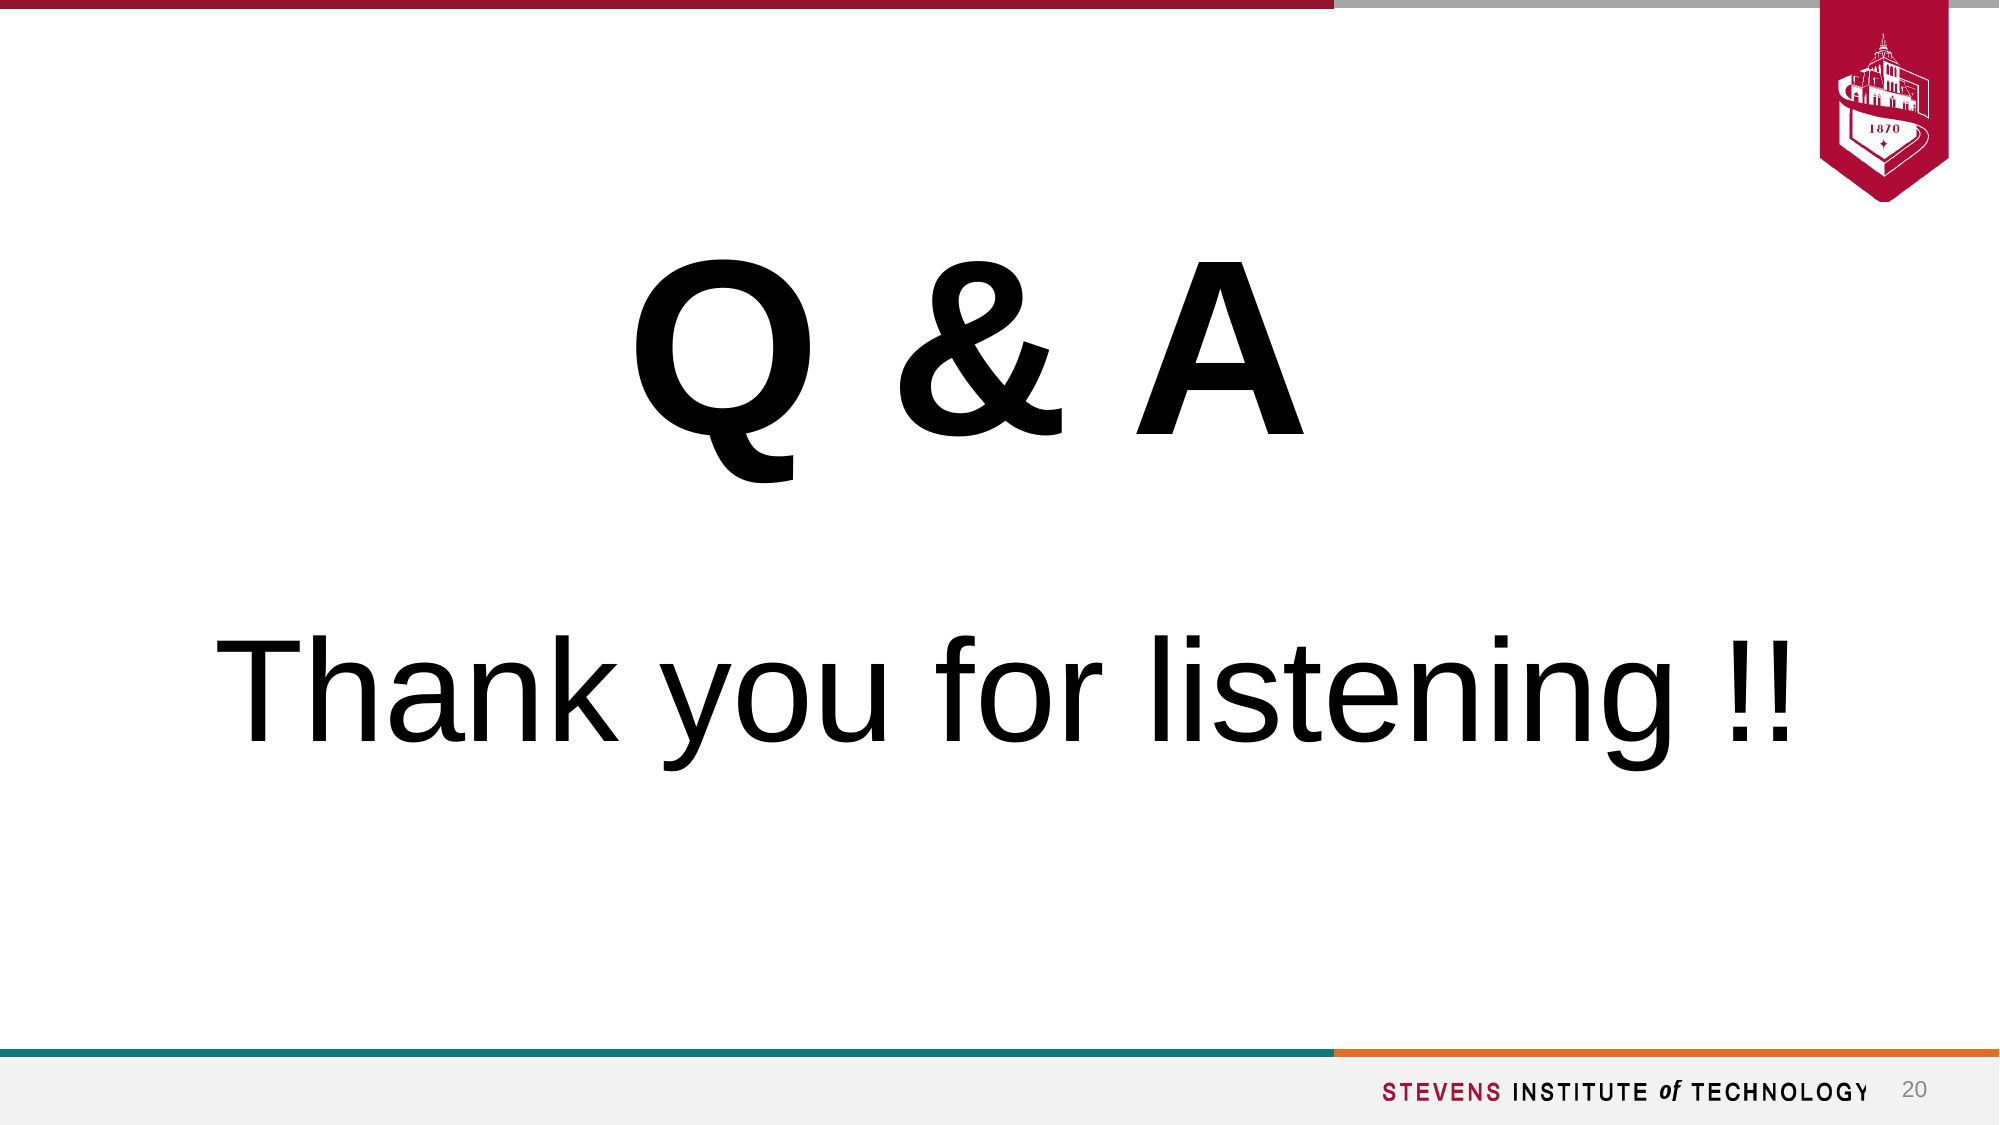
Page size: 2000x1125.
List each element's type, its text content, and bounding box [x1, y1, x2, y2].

picture [1819, 0, 1949, 202]
list Thank you for listening !! [49, 280, 1951, 1000]
title Q & A [134, 169, 1804, 487]
picture [1383, 1080, 1862, 1101]
slide_number ‹#› [1862, 1057, 1967, 1118]
